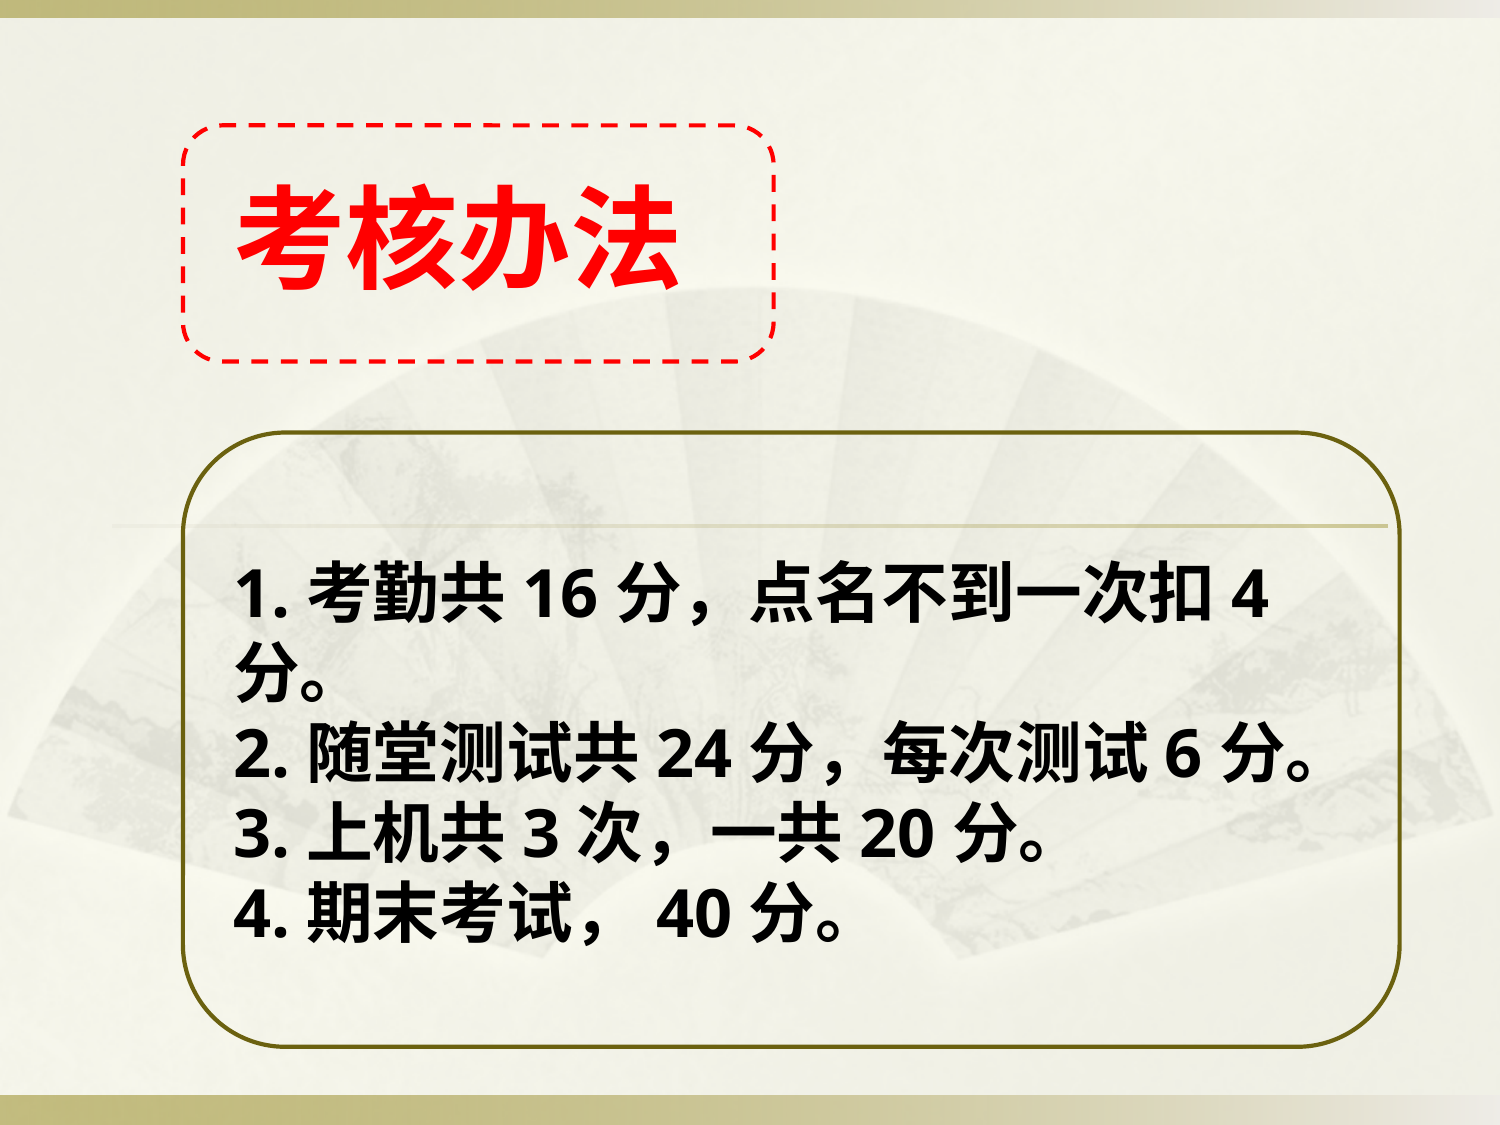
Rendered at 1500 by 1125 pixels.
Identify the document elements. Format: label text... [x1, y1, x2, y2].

text_box [180, 123, 776, 364]
text_box 1.考勤共16分，点名不到一次扣4分。 2.随堂测试共24分，每次测试6分。 3.上机共3次，一共20分。 4.期末考试，40分。 [218, 543, 1329, 958]
text_box [180, 430, 1402, 1049]
text_box 考核办法 [218, 160, 715, 311]
